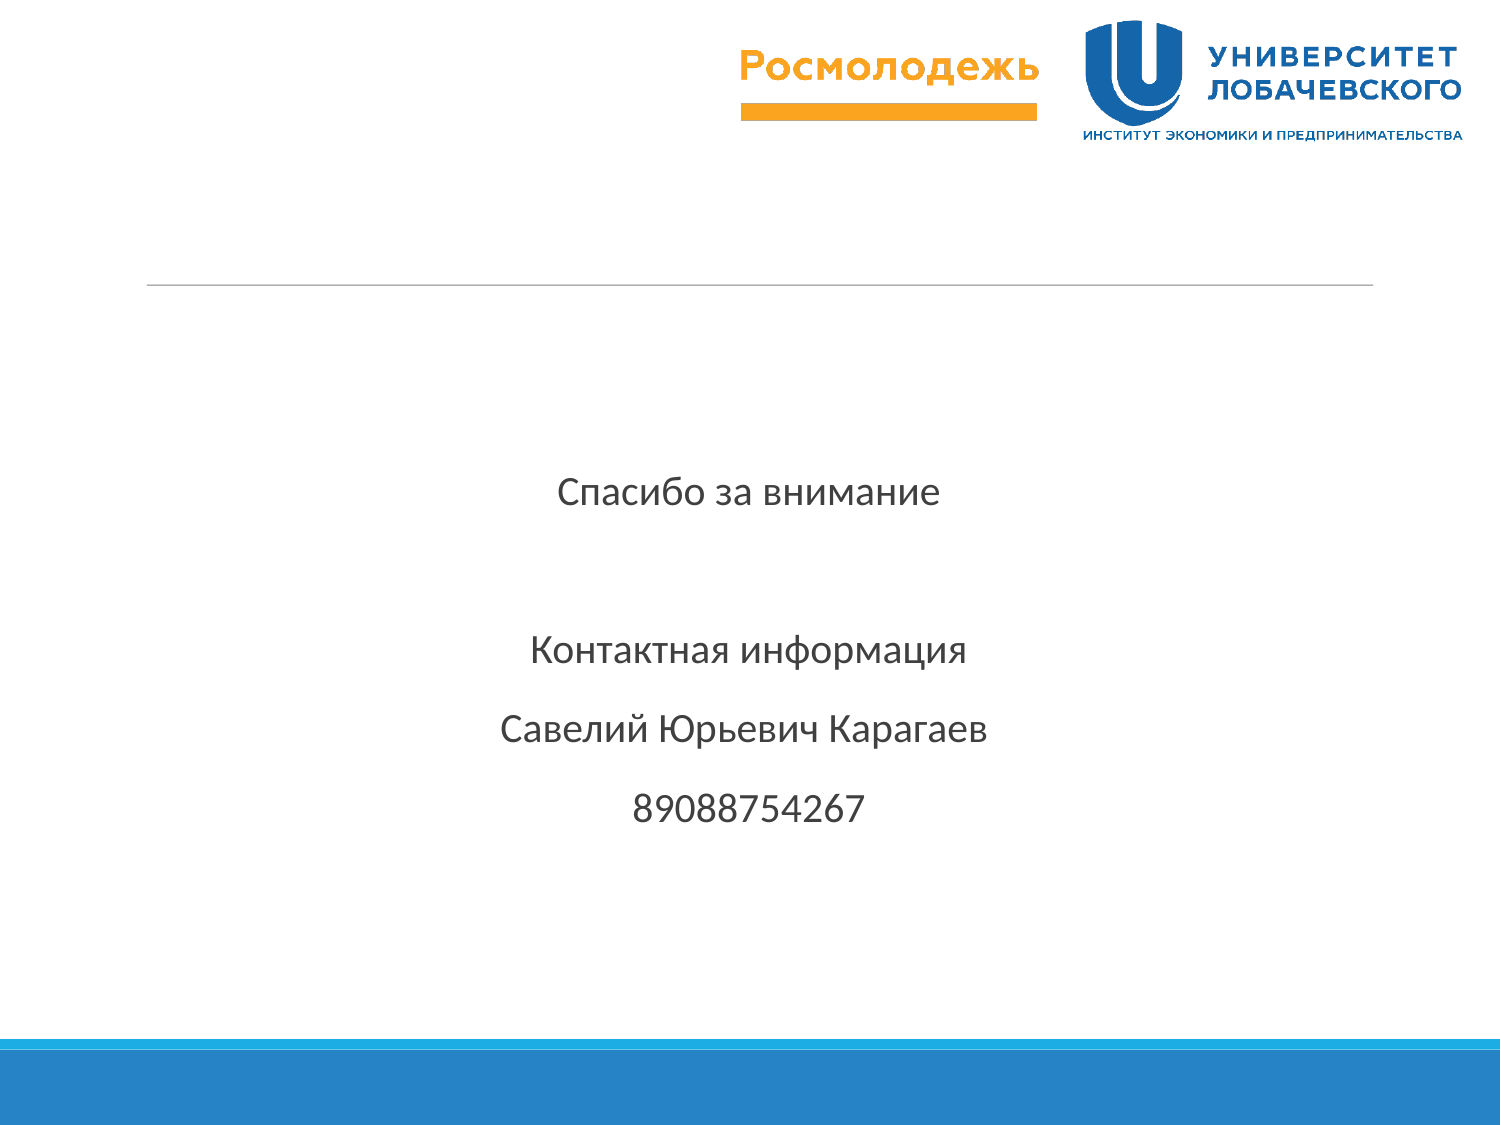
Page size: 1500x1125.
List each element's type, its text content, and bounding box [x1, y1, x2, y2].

text_box Спасибо за внимание Контактная информация Савелий Юрьевич Карагаев 89088754267 [74, 456, 1423, 728]
picture [737, 0, 1042, 200]
picture [1045, 0, 1495, 213]
